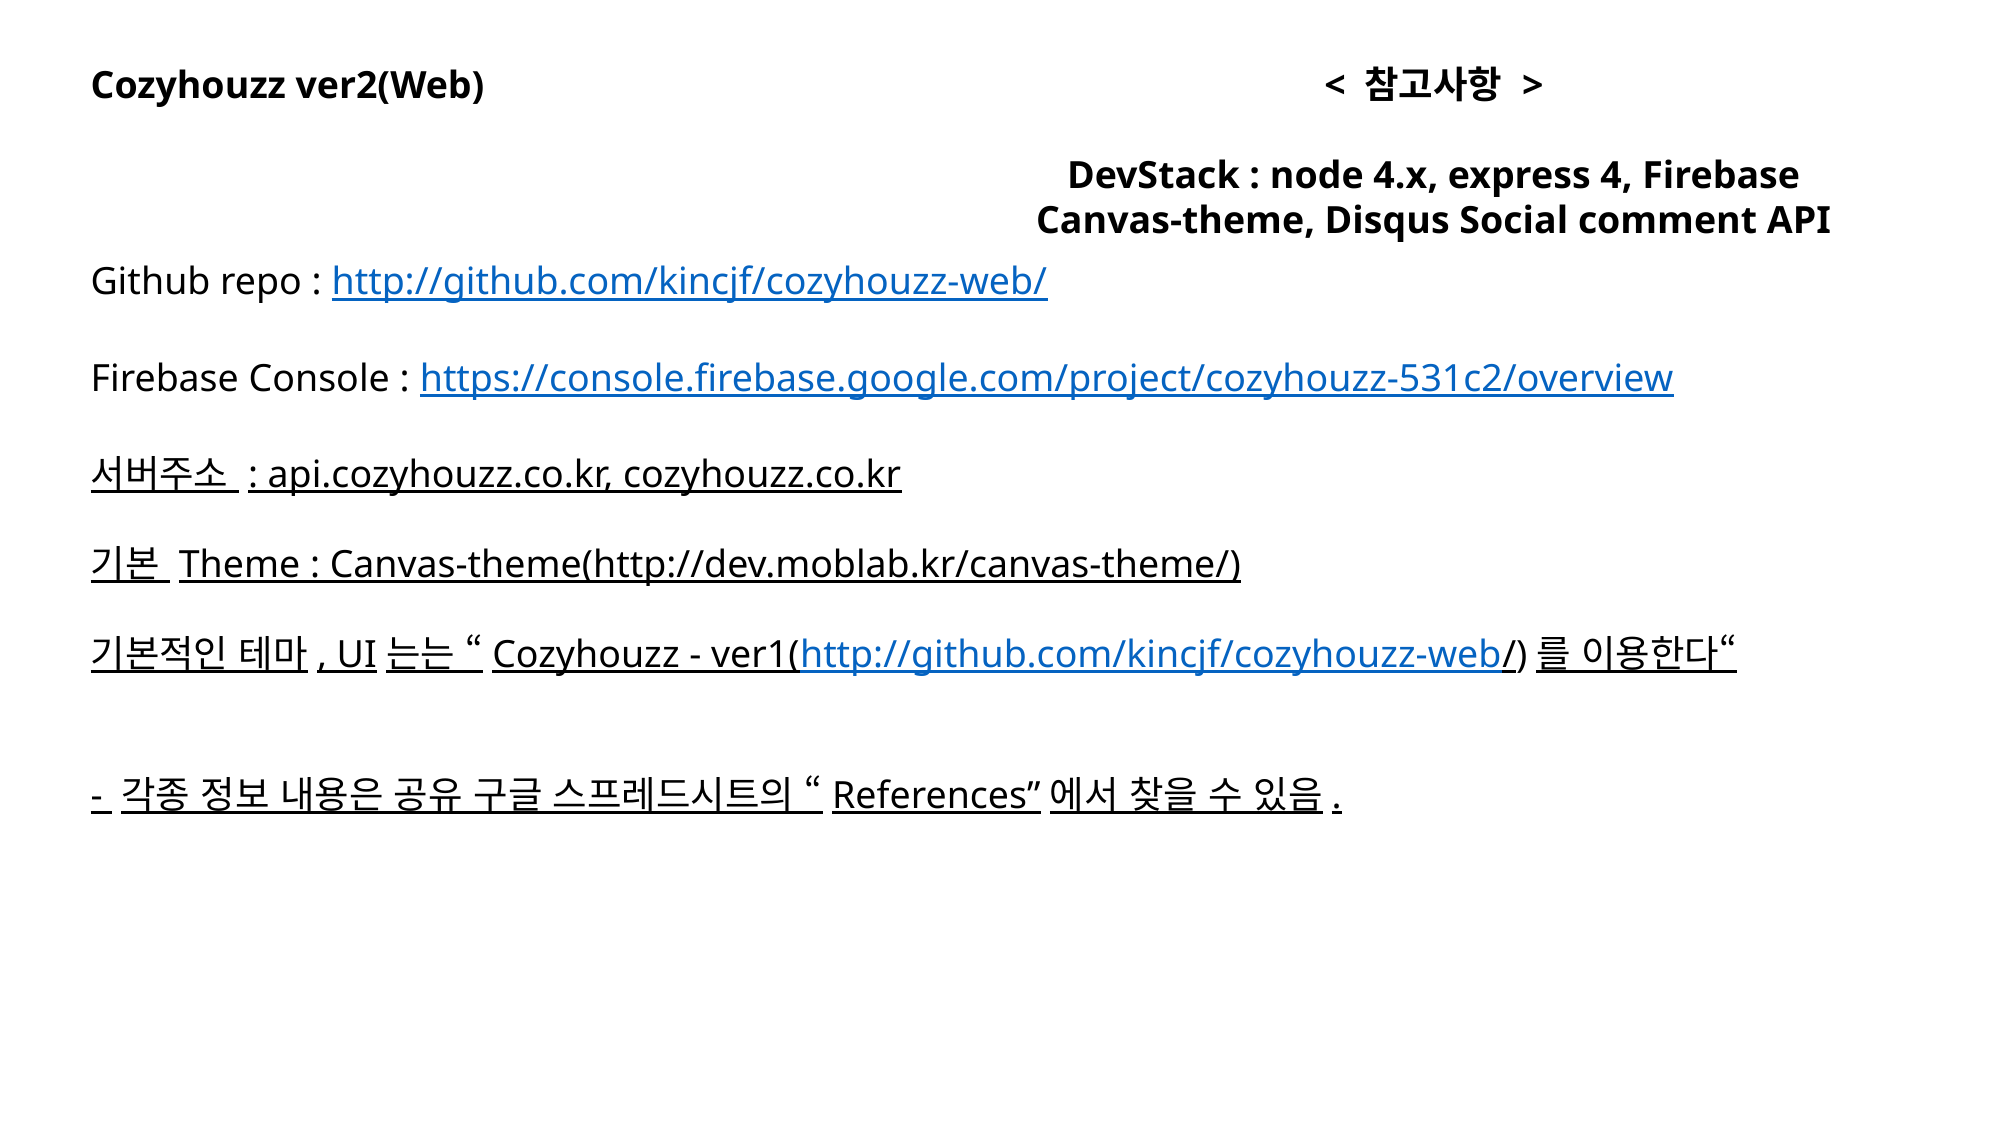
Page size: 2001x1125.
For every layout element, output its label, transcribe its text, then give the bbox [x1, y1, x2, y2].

text_box Cozyhouzz ver2(Web) [75, 53, 861, 114]
text_box < 참고사항 > DevStack : node 4.x, express 4, Firebase Canvas-theme, Disqus Social comment API [979, 53, 1889, 249]
text_box Github repo : http://github.com/kincjf/cozyhouzz-web/ Firebase Console : https://console.firebase.google.com/project/cozyhouzz-531c2/overview 서버주소 : api.cozyhouzz.co.kr, cozyhouzz.co.kr 기본 Theme : Canvas-theme(http://dev.moblab.kr/canvas-theme/) 기본적인 테마, UI는는 “Cozyhouzz - ver1(http://github.com/kincjf/cozyhouzz-web/)를 이용한다“ - 각종 정보 내용은 공유 구글 스프레드시트의 “References”에서 찾을 수 있음. [75, 250, 1818, 823]
